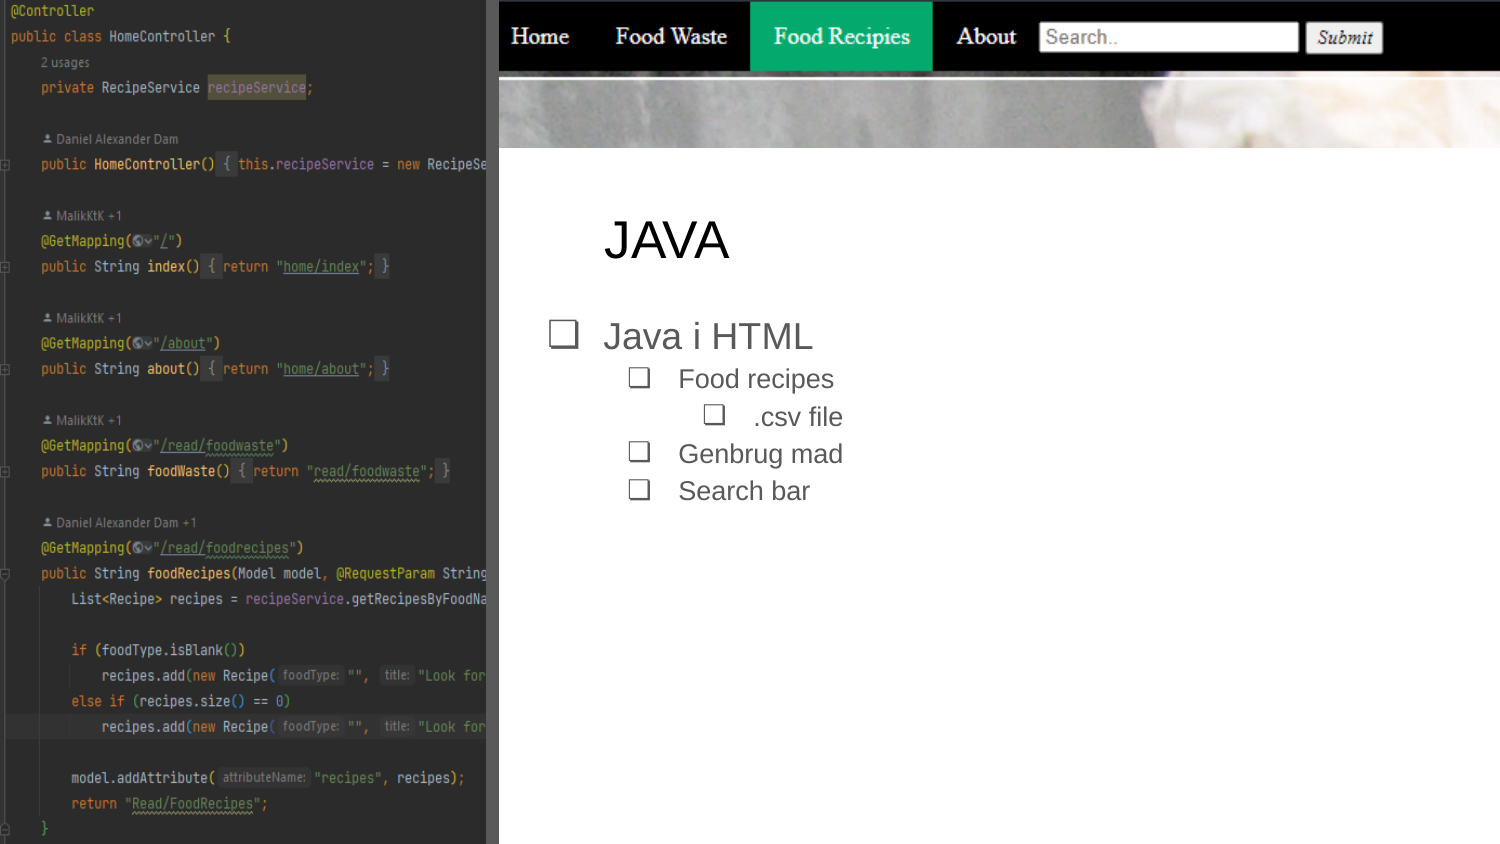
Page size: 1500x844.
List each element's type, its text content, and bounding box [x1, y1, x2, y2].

picture [497, 0, 1500, 148]
list Java i HTML Food recipes .csv file Genbrug mad Search bar [513, 290, 1431, 844]
picture [0, 0, 487, 844]
title JAVA [589, 190, 1355, 285]
